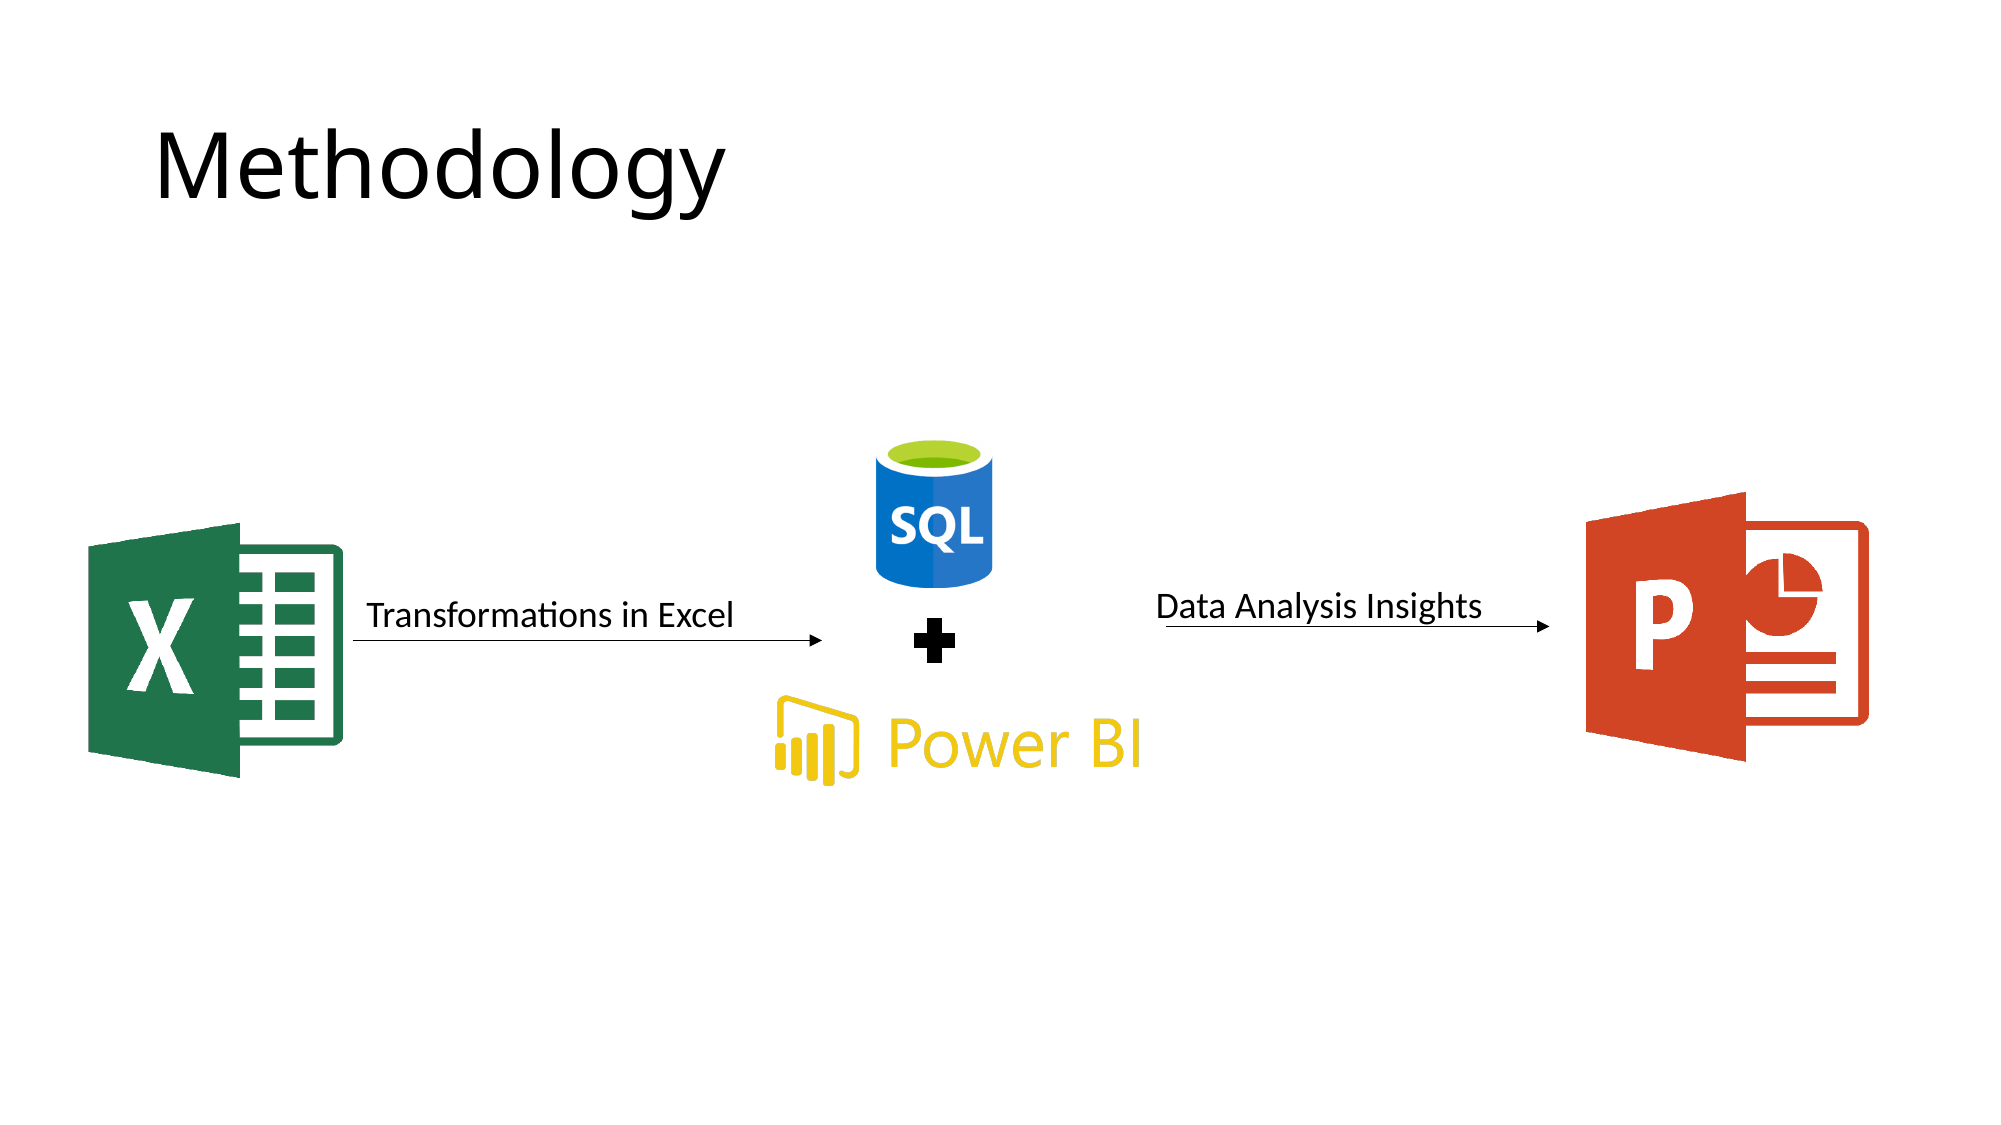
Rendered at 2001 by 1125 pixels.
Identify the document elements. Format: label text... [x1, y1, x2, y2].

picture [1569, 469, 1884, 784]
text_box [914, 618, 955, 663]
title Methodology [137, 59, 1863, 278]
text_box Data Analysis Insights [1141, 573, 1569, 679]
picture [0, 501, 533, 800]
text_box Transformations in Excel [533, 582, 886, 688]
picture [857, 434, 1011, 588]
picture [767, 689, 1150, 792]
